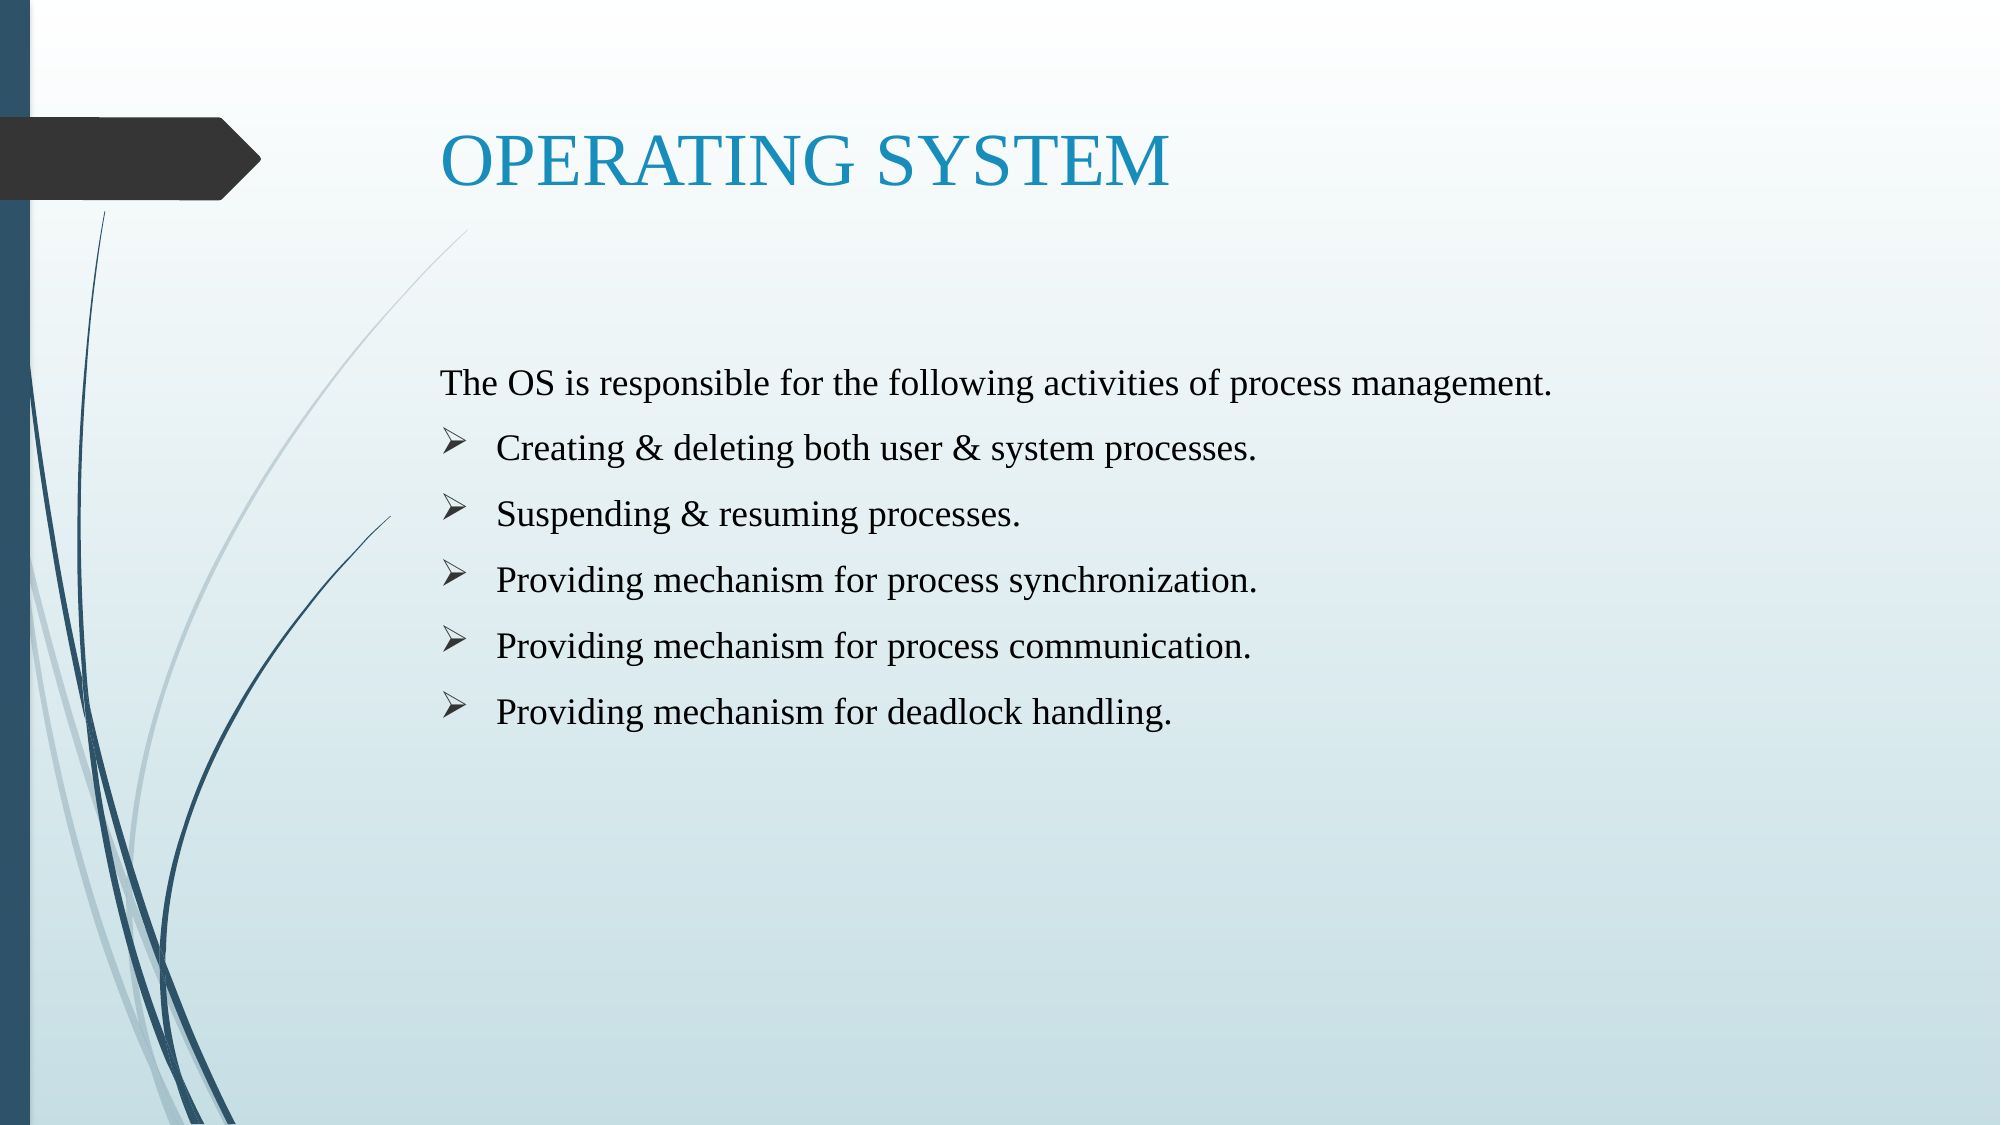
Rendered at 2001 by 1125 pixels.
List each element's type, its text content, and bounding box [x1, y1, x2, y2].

title OPERATING SYSTEM [425, 102, 1888, 313]
list The OS is responsible for the following activities of process management. Creating & deleting both user & system processes. Suspending & resuming processes. Providing mechanism for process synchronization. Providing mechanism for process communication. Providing mechanism for deadlock handling. [424, 350, 1888, 970]
